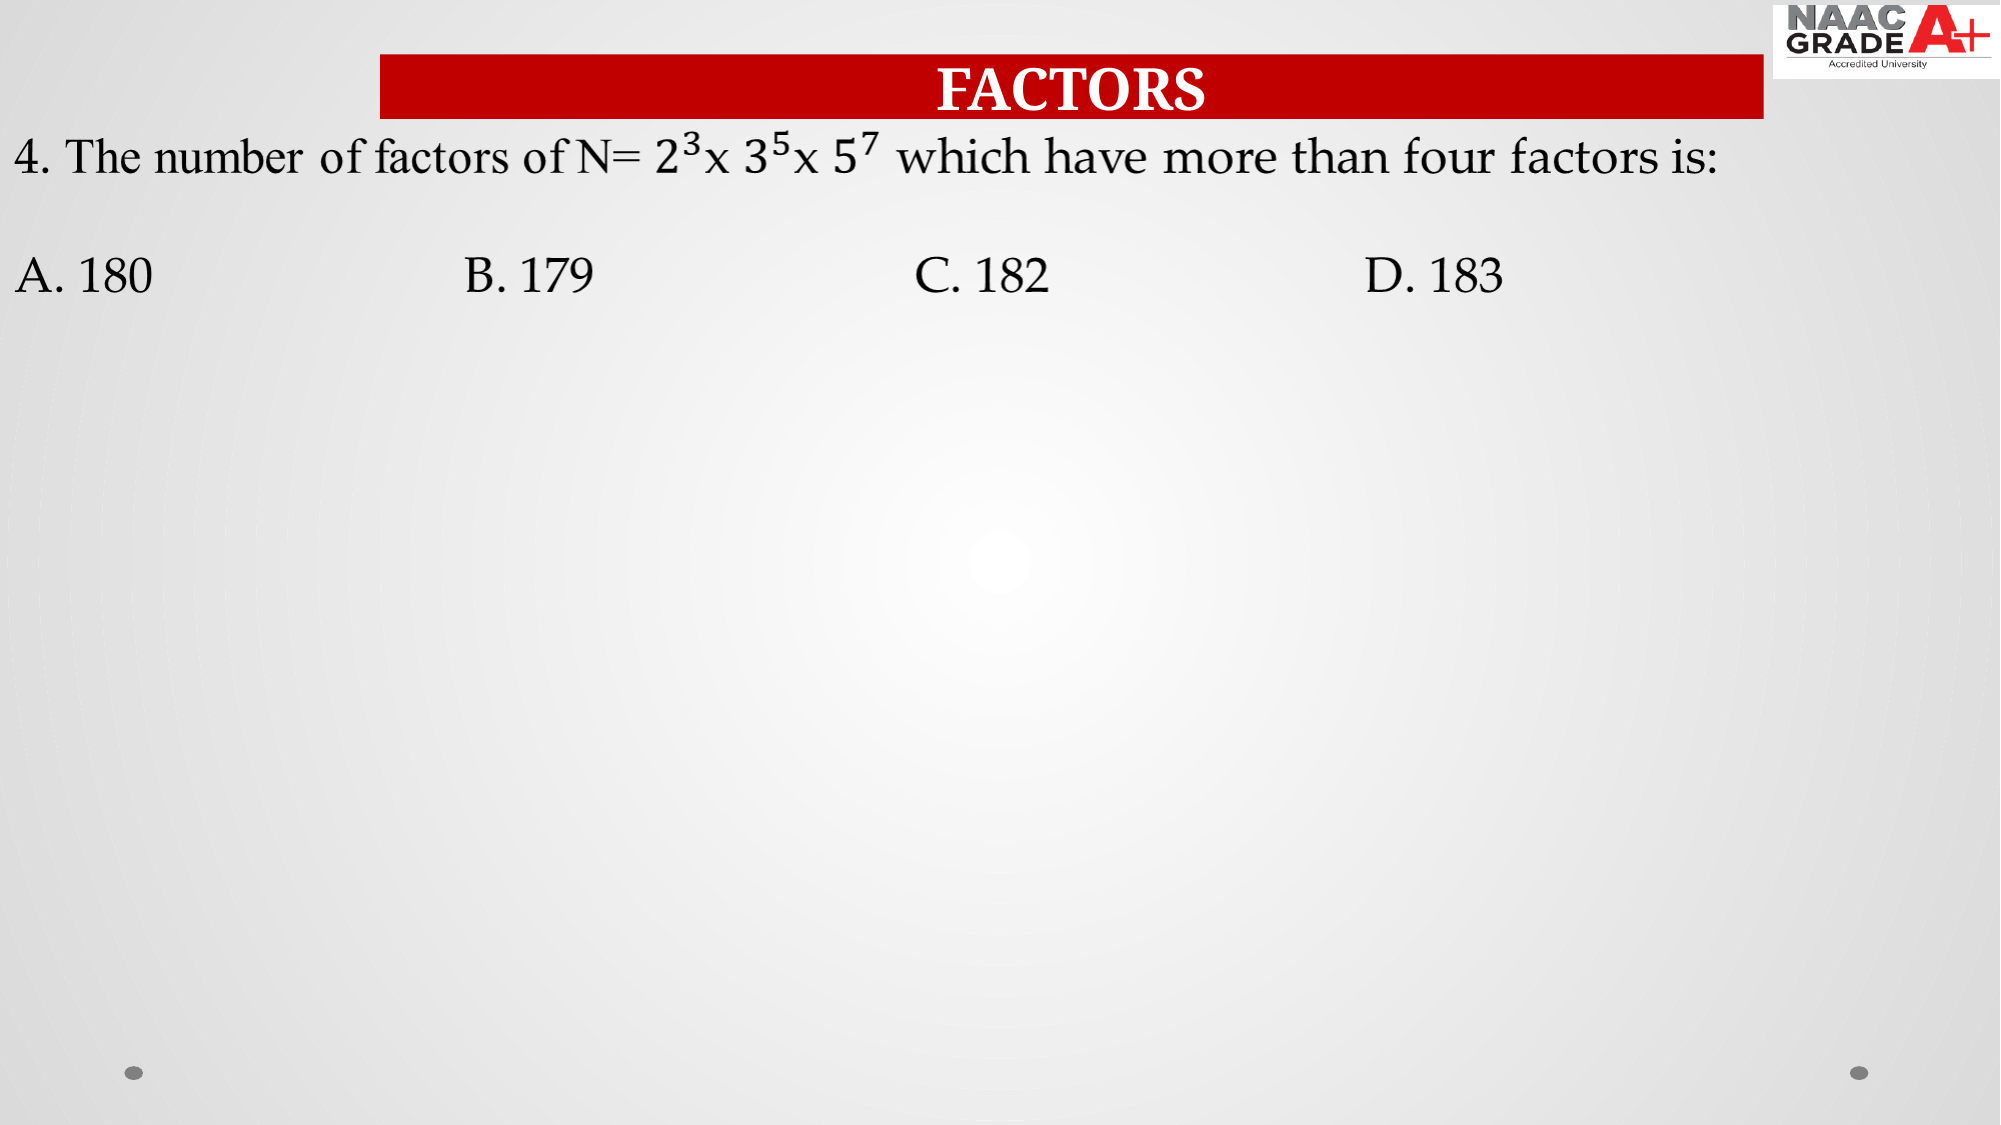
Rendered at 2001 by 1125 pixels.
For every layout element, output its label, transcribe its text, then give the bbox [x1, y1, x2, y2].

text_box [0, 117, 1810, 315]
text_box FACTORS [378, 52, 1766, 121]
picture [1772, 5, 2000, 80]
